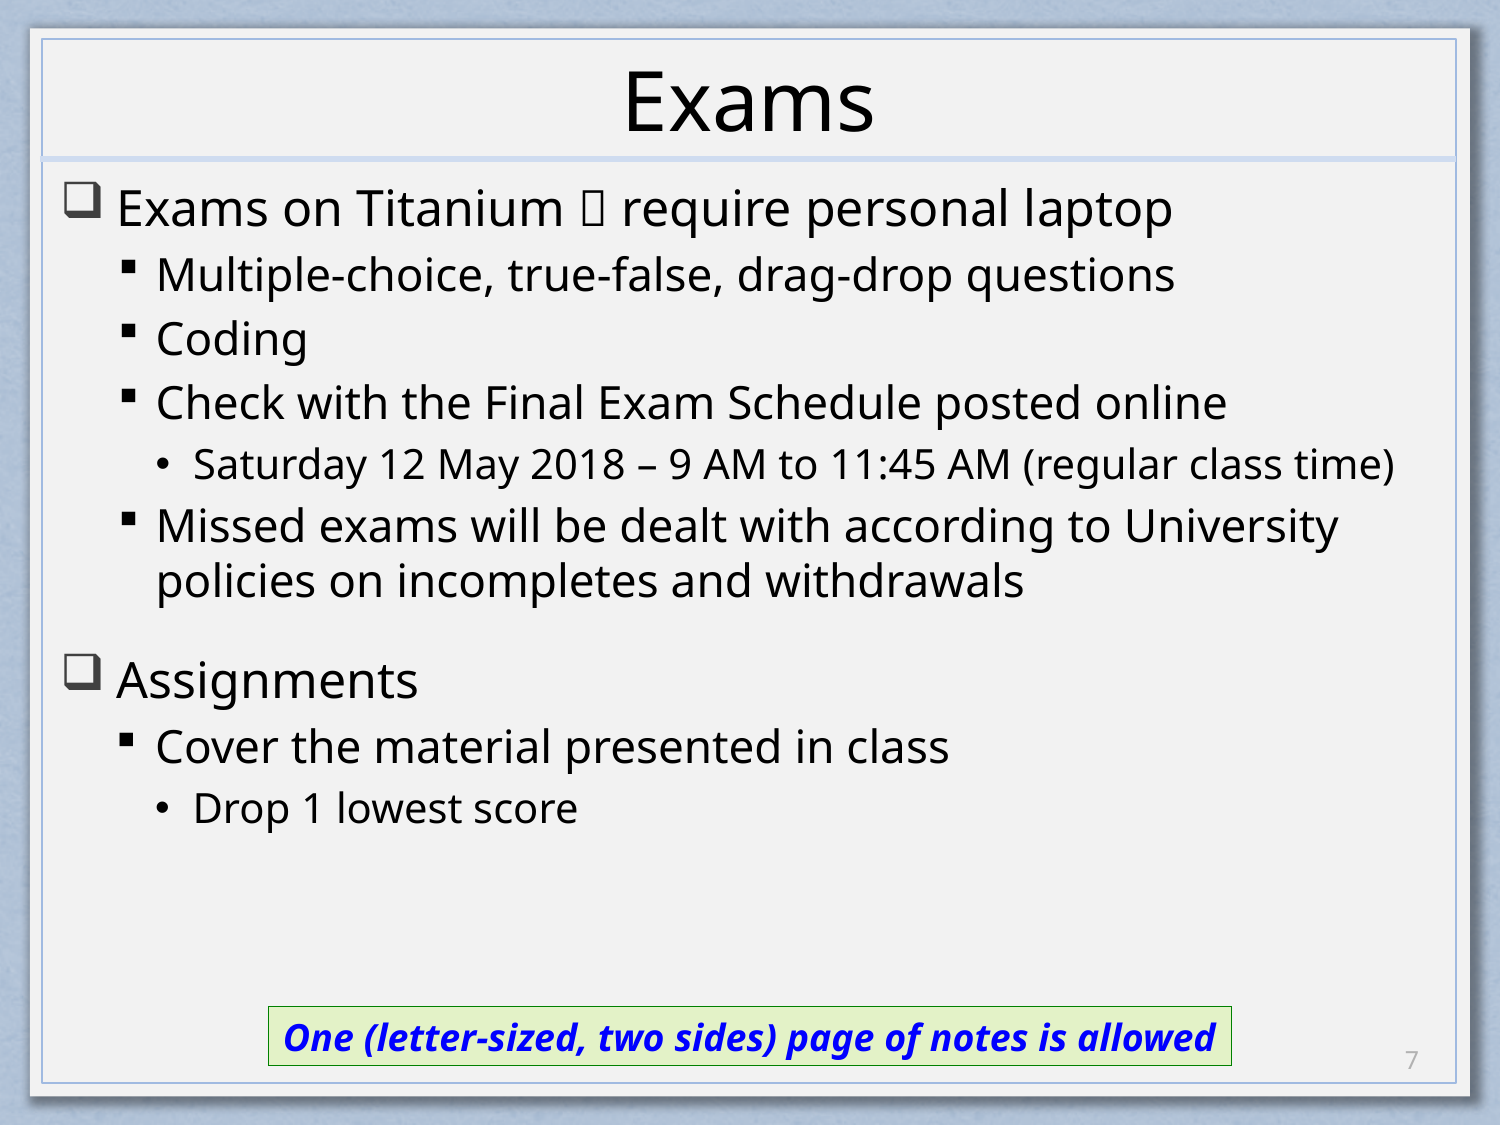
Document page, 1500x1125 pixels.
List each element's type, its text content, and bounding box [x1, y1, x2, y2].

list Exams on Titanium  require personal laptop Multiple-choice, true-false, drag-drop questions Coding Check with the Final Exam Schedule posted online Saturday 12 May 2018 – 9 AM to 11:45 AM (regular class time) Missed exams will be dealt with according to University policies on incompletes and withdrawals Assignments Cover the material presented in class Drop 1 lowest score [45, 168, 1455, 943]
slide_number 6 [1367, 1045, 1457, 1079]
title Exams [41, 40, 1457, 157]
text_box One (letter-sized, two sides) page of notes is allowed [268, 1006, 1232, 1066]
